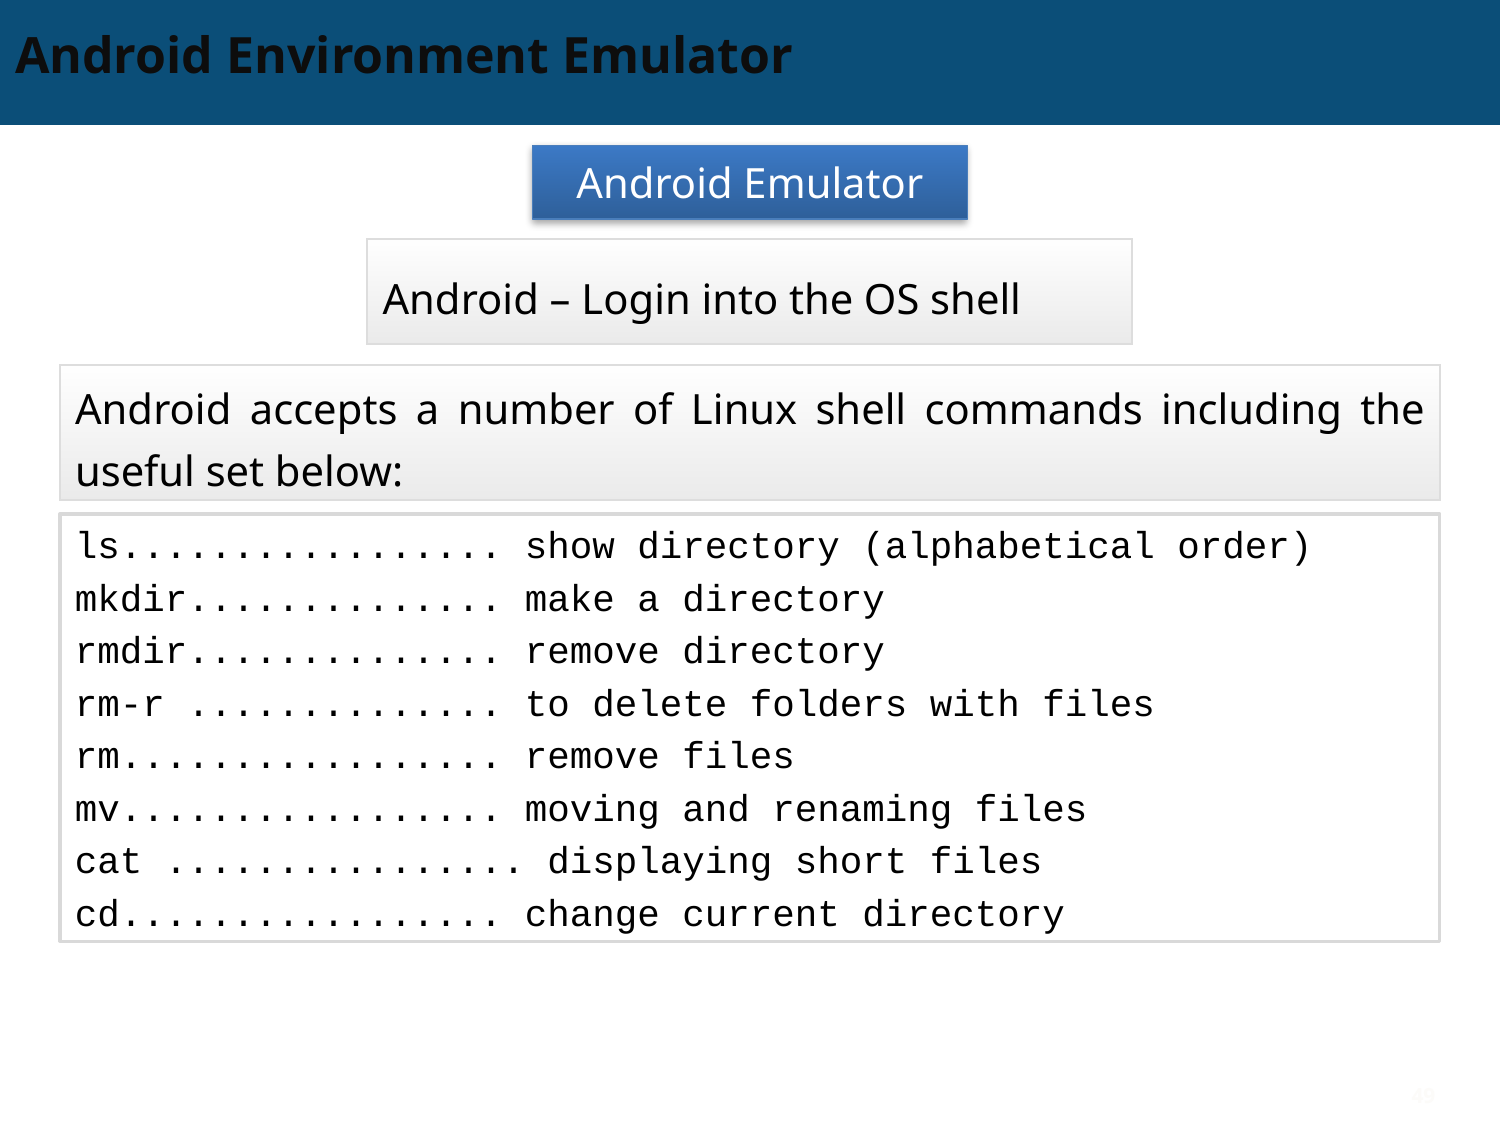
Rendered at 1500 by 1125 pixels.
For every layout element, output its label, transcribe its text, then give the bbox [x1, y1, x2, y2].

title Android Environment Emulator [0, 21, 1351, 86]
text_box Android – Login into the OS shell [367, 238, 1133, 344]
text_box Android Emulator [532, 145, 968, 220]
text_box ls................. show directory (alphabetical order) mkdir.............. make a directory rmdir.............. remove directory rm-r .............. to delete folders with files rm................. remove files mv................. moving and renaming files cat ................ displaying short files cd................. change current directory [59, 513, 1440, 942]
text_box Android accepts a number of Linux shell commands including the useful set below: [59, 364, 1440, 500]
